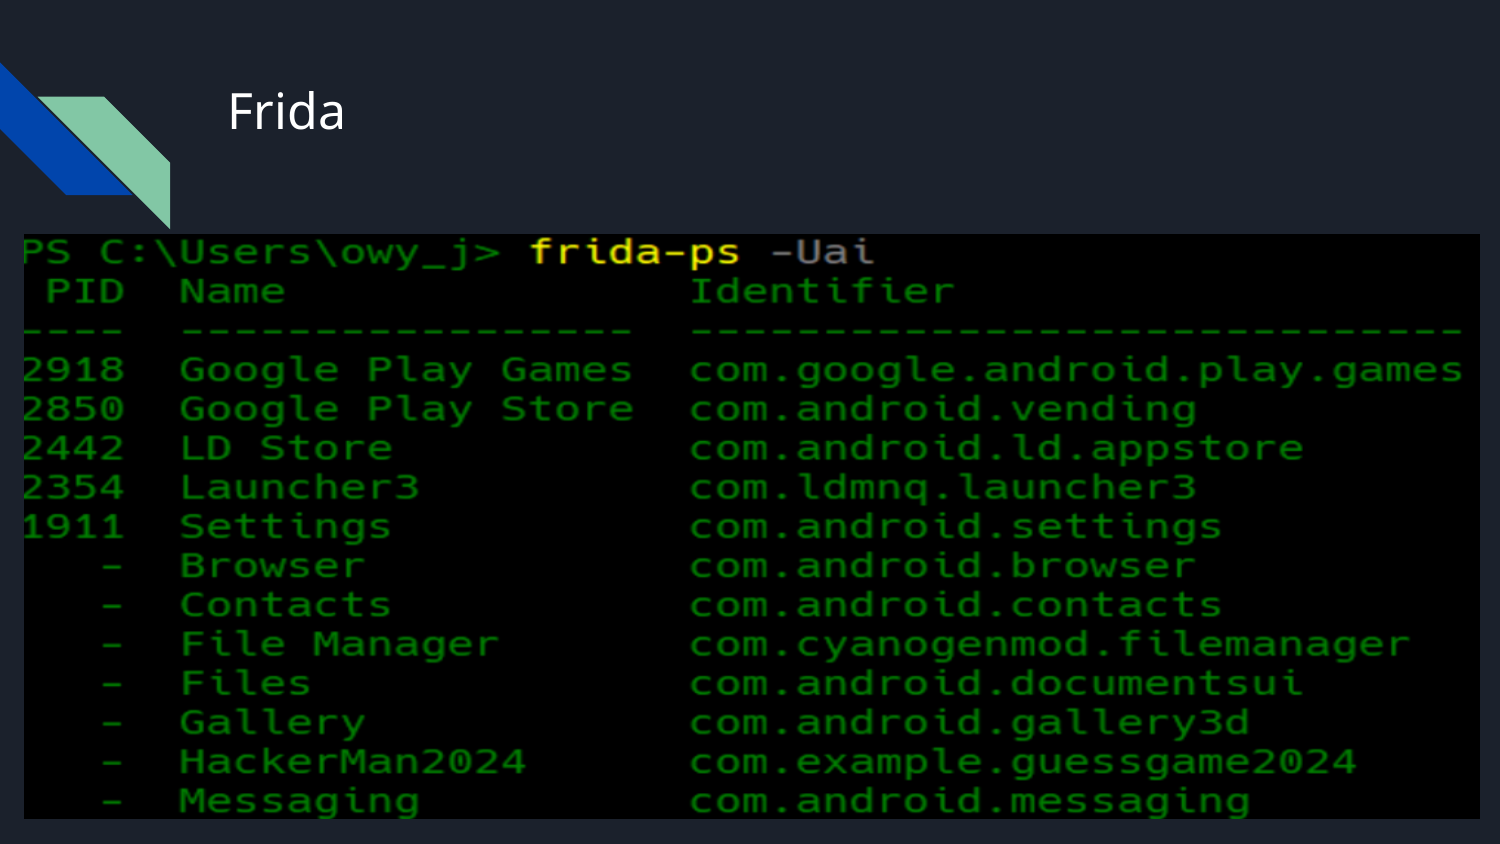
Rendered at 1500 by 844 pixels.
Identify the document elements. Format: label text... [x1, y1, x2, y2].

picture [24, 234, 1480, 819]
title Frida [212, 64, 1368, 215]
